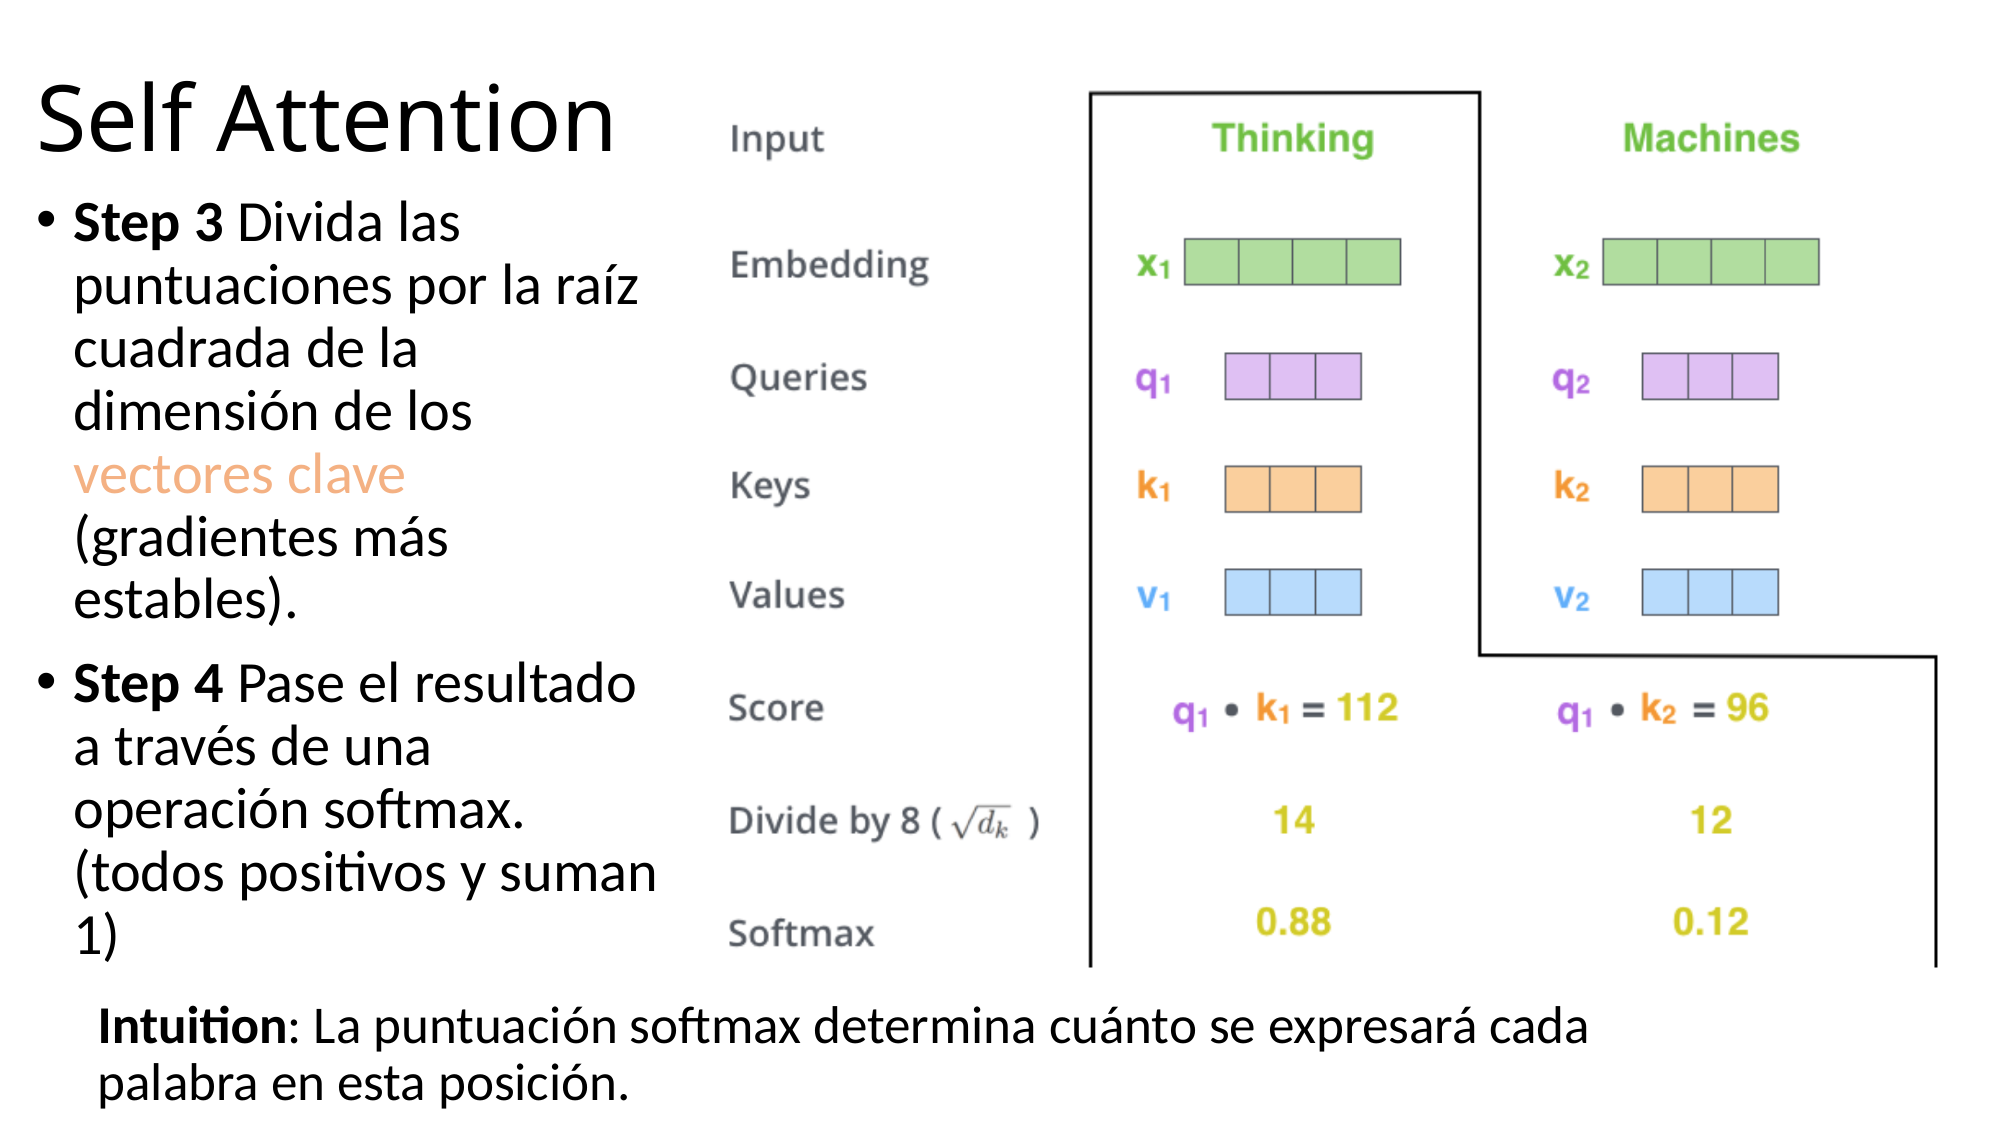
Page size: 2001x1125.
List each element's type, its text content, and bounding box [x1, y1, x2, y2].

picture [714, 69, 1951, 977]
title Self Attention [21, 12, 1747, 231]
list Step 3 Divida las puntuaciones por la raíz cuadrada de la dimensión de los vectores clave (gradientes más estables). Step 4 Pase el resultado a través de una operación softmax. (todos positivos y suman 1) [21, 183, 691, 991]
text_box Intuition: La puntuación softmax determina cuánto se expresará cada palabra en esta posición. [82, 990, 1734, 1120]
